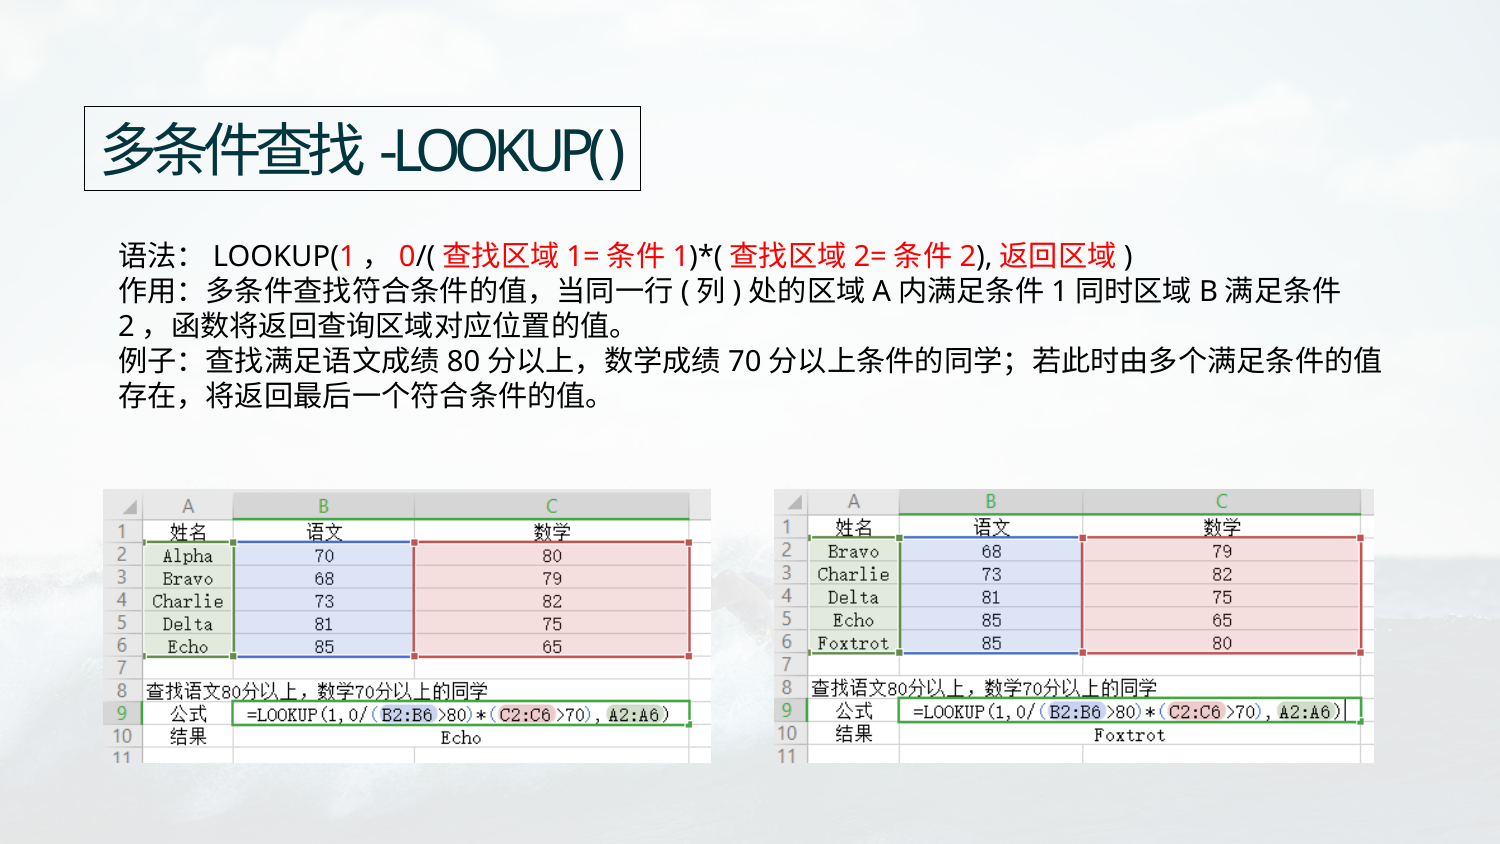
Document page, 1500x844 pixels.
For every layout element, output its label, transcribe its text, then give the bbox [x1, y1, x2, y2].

text_box 多条件查找-LOOKUP( ) [84, 106, 641, 191]
picture [103, 489, 711, 763]
picture [774, 489, 1374, 763]
list 语法：LOOKUP(1，0/(查找区域1=条件1)*(查找区域2=条件2),返回区域) 作用：多条件查找符合条件的值，当同一行(列)处的区域A内满足条件1同时区域B满足条件2，函数将返回查询区域对应位置的值。 例子：查找满足语文成绩80分以上，数学成绩70分以上条件的同学；若此时由多个满足条件的值存在，将返回最后一个符合条件的值。 [103, 229, 1403, 844]
